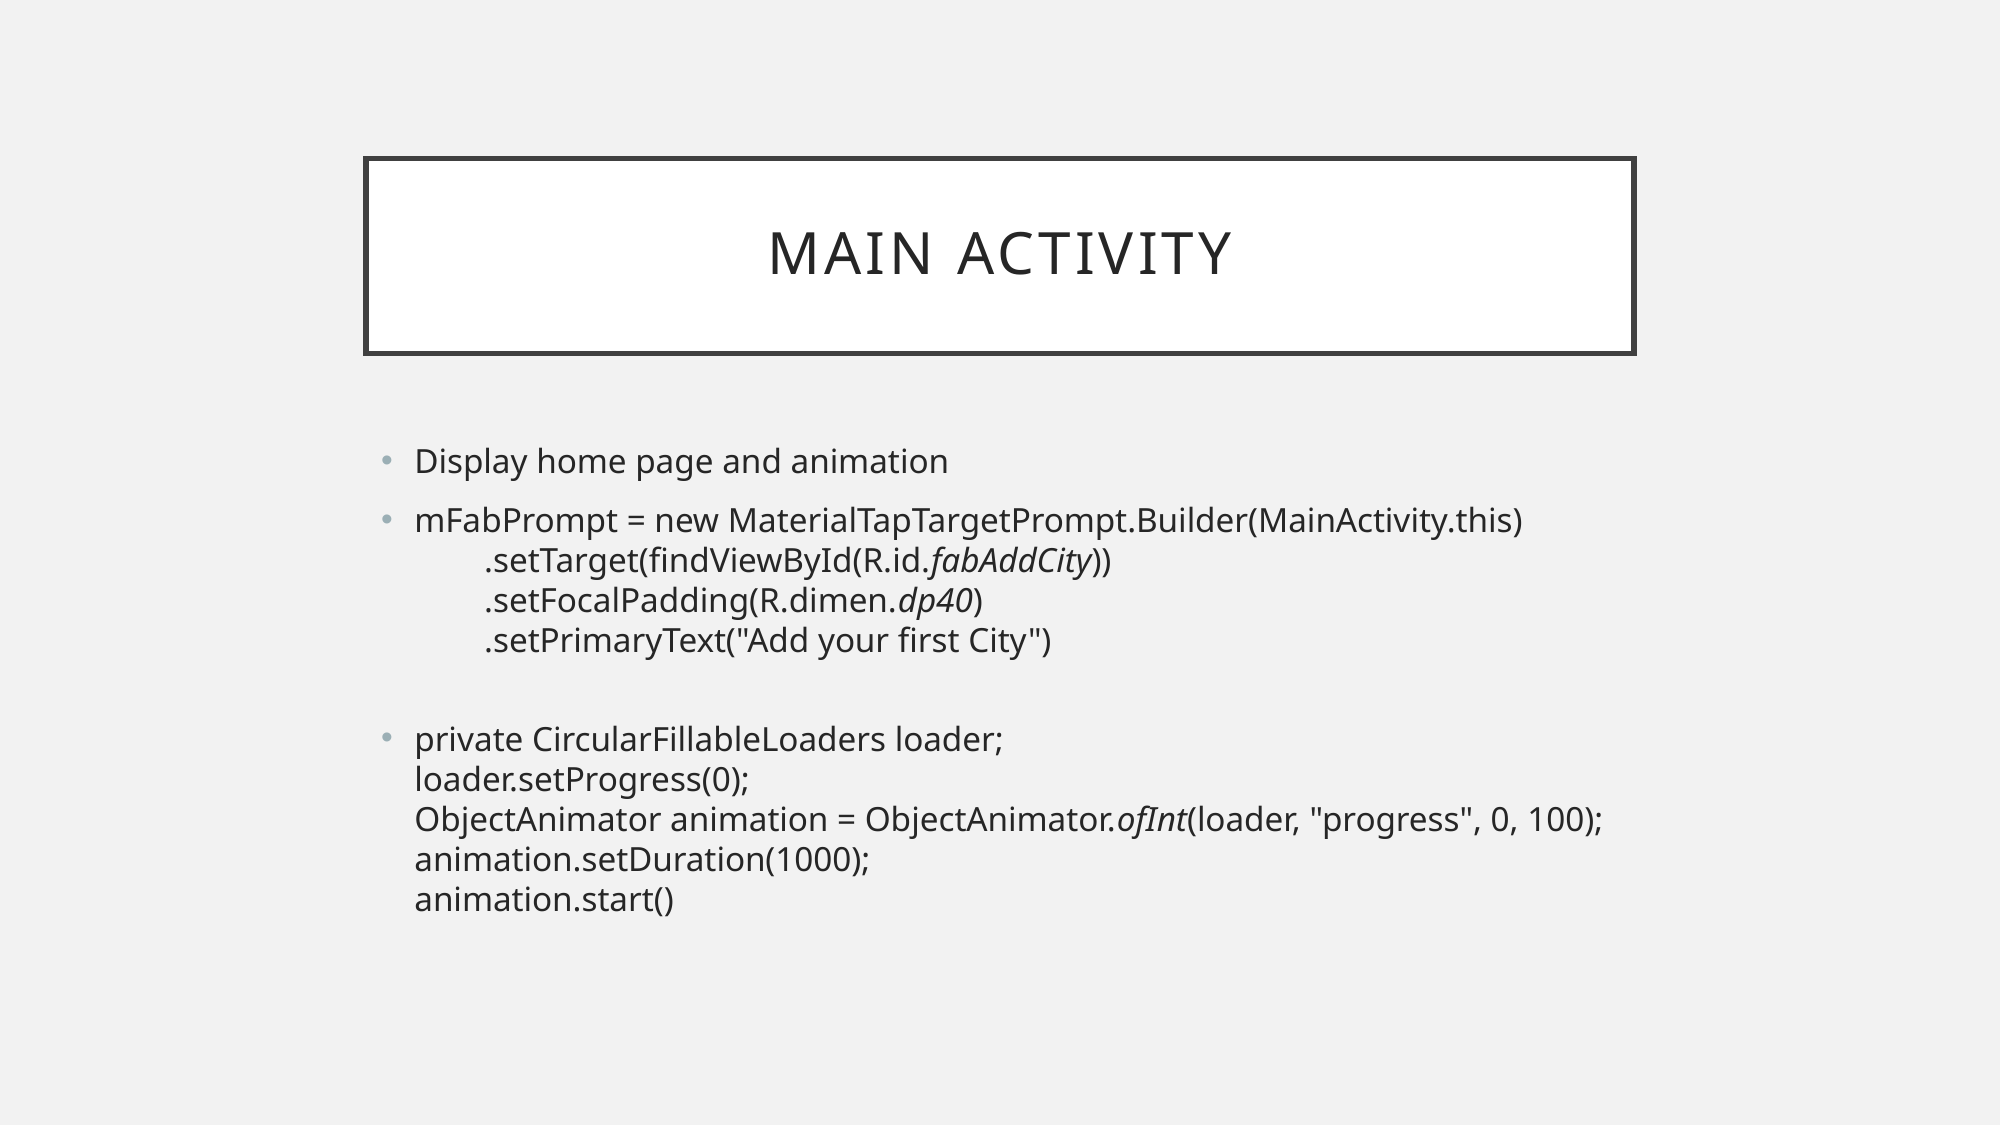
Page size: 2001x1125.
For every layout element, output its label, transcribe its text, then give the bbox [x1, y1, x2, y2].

list Display home page and animation mFabPrompt = new MaterialTapTargetPrompt.Builder(MainActivity.this) .setTarget(findViewById(R.id.fabAddCity)) .setFocalPadding(R.dimen.dp40) .setPrimaryText("Add your first City") private CircularFillableLoaders loader; loader.setProgress(0); ObjectAnimator animation = ObjectAnimator.ofInt(loader, "progress", 0, 100); animation.setDuration(1000); animation.start() [366, 432, 1634, 942]
title MAIN ACTIVITY [363, 156, 1637, 356]
